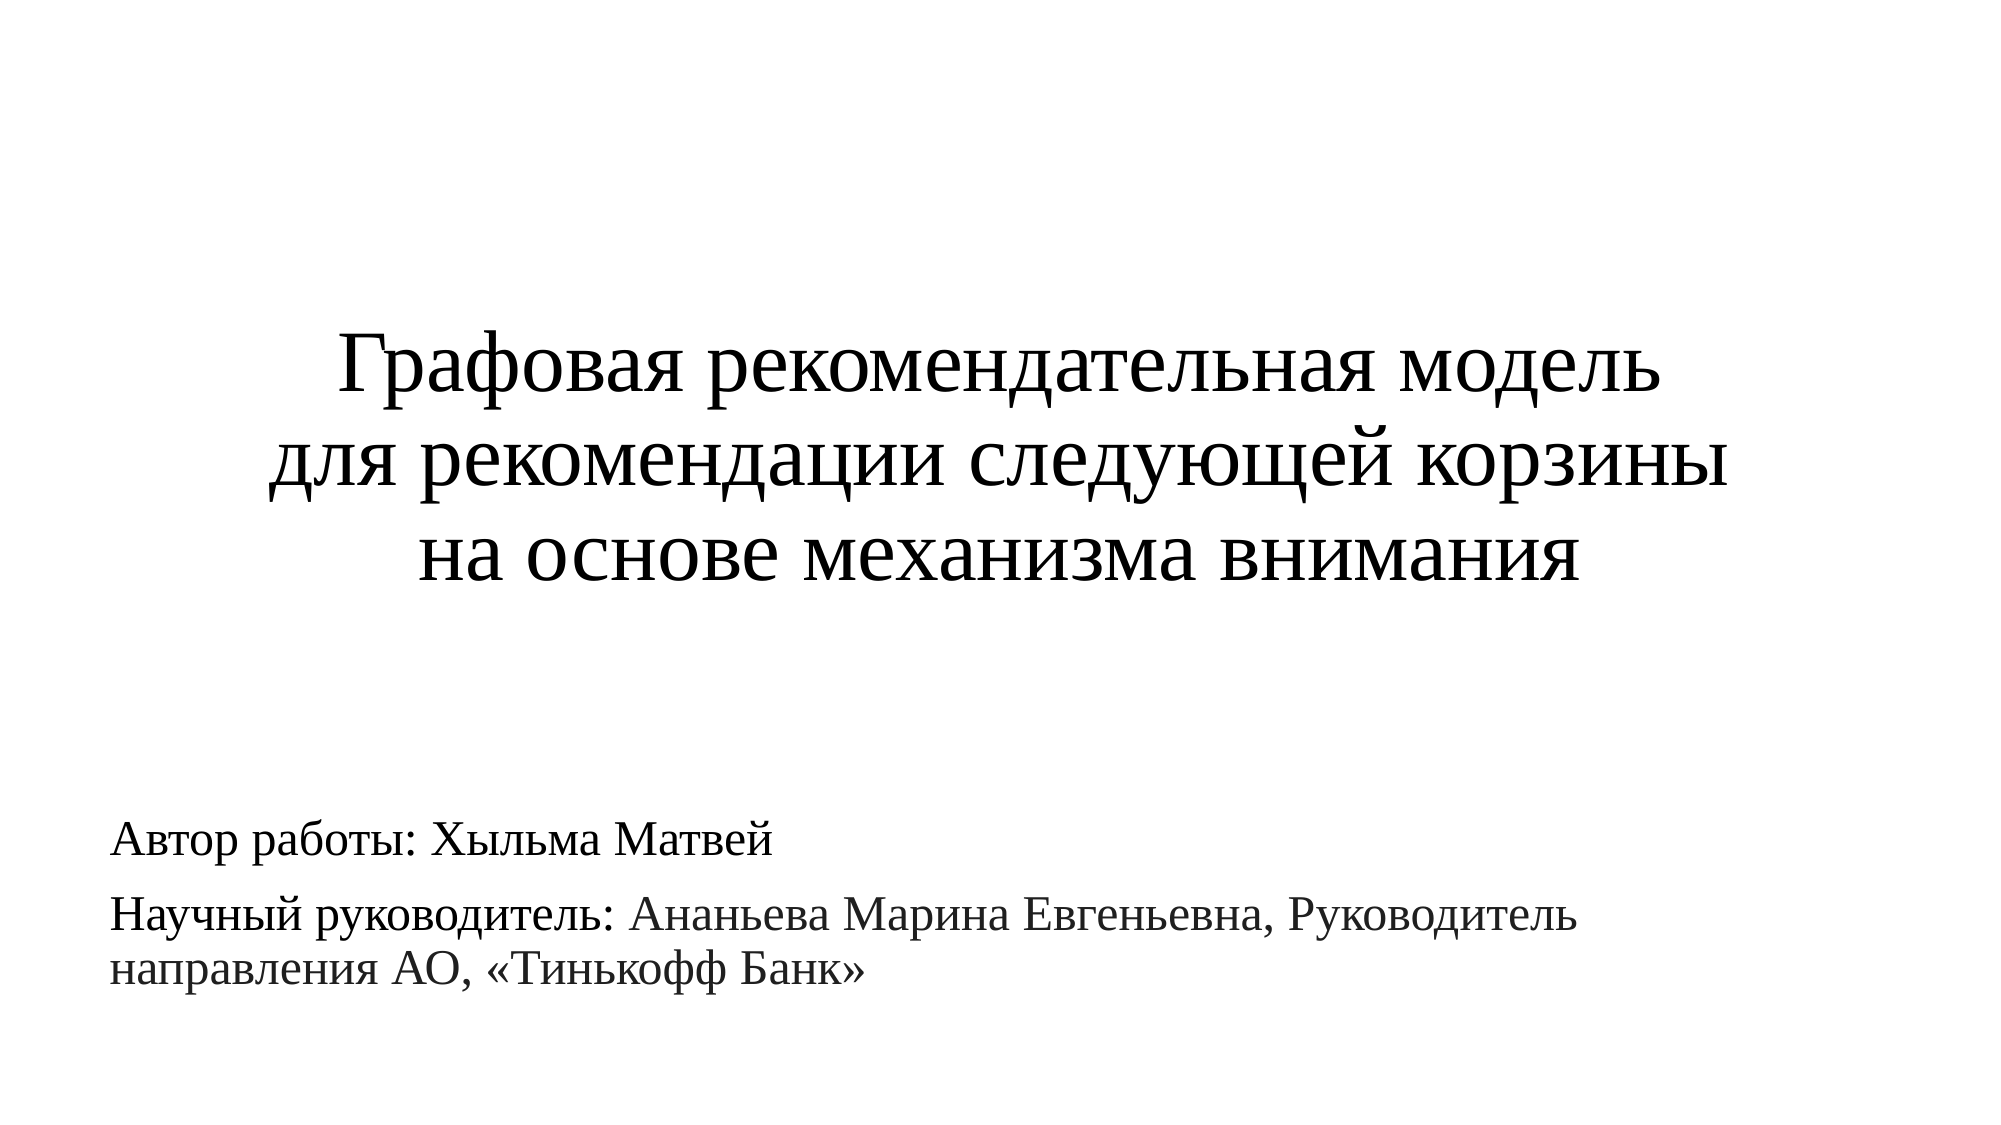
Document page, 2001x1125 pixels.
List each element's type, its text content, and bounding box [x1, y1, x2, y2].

subtitle Автор работы: Хыльма Матвей Научный руководитель: Ананьева Марина Евгеньевна, Руководитель направления АО, «Тинькофф Банк» [94, 805, 1595, 1077]
title Графовая рекомендательная модель для рекомендации следующей корзины на основе механизма внимания [249, 215, 1750, 607]
